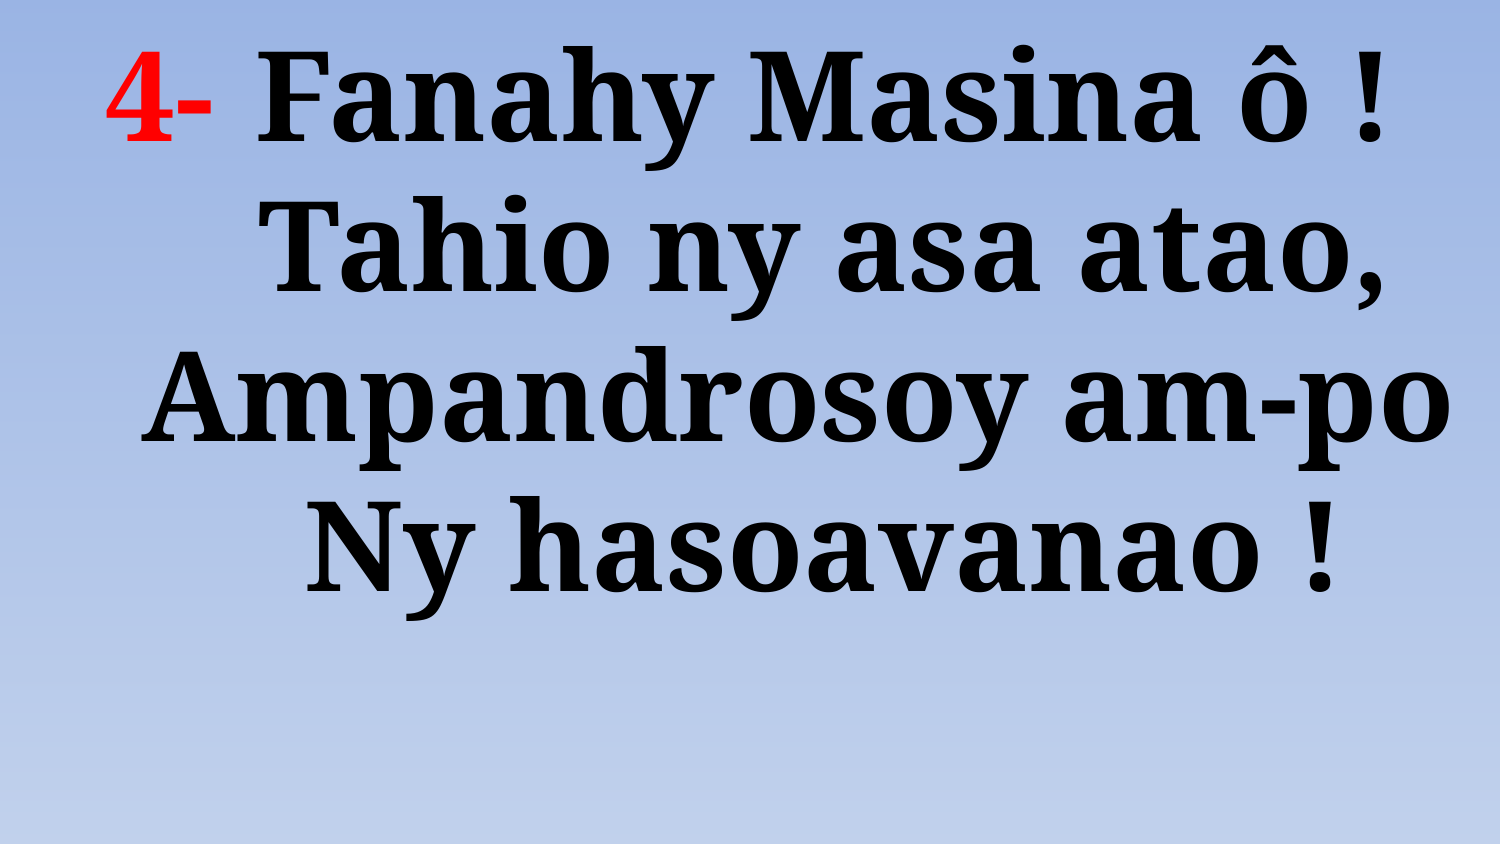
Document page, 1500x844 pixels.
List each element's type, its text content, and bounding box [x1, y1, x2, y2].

title 4- Fanahy Masina ô ! Tahio ny asa atao, Ampandrosoy am-po Ny hasoavanao ! [0, 8, 1500, 844]
